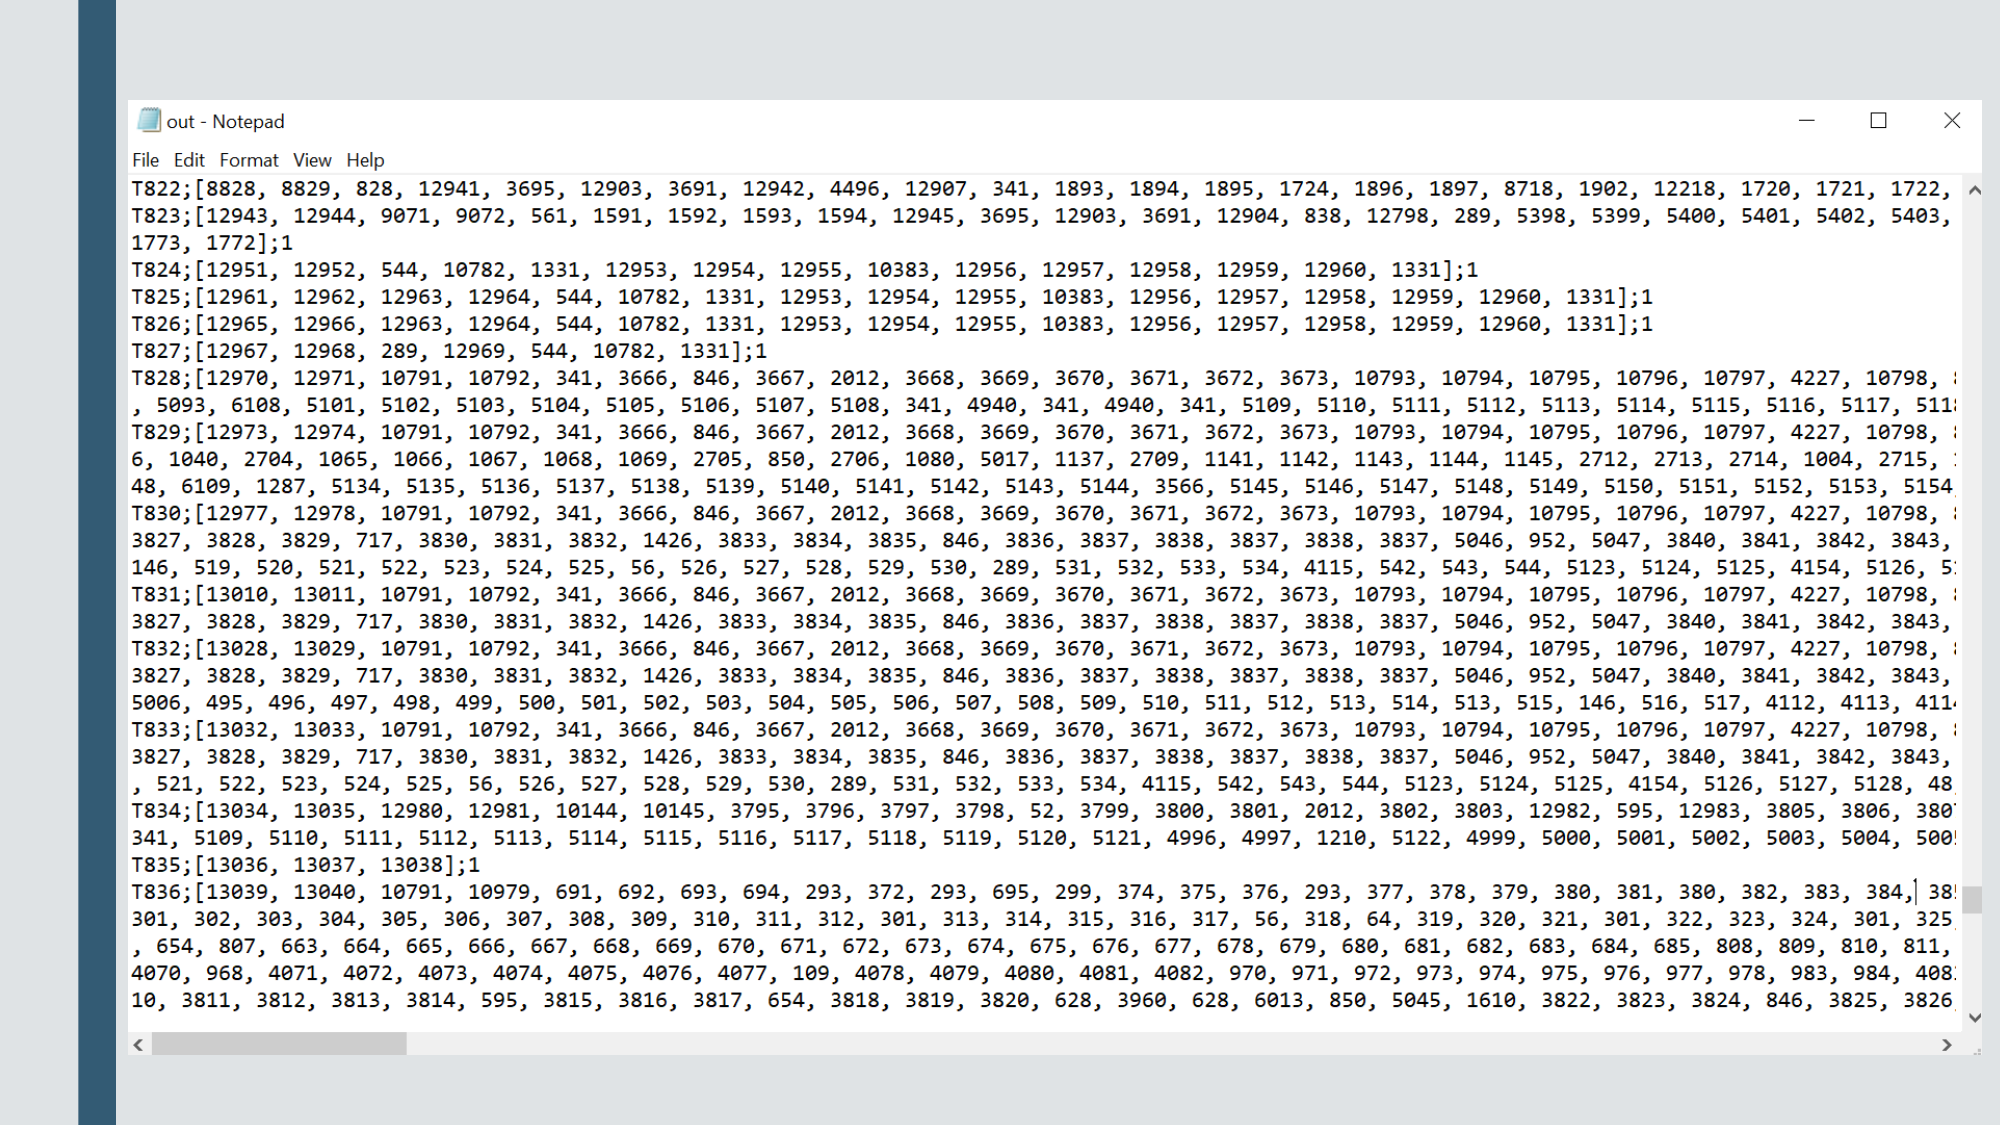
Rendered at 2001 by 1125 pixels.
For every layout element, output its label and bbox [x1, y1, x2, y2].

picture [128, 100, 1982, 1055]
